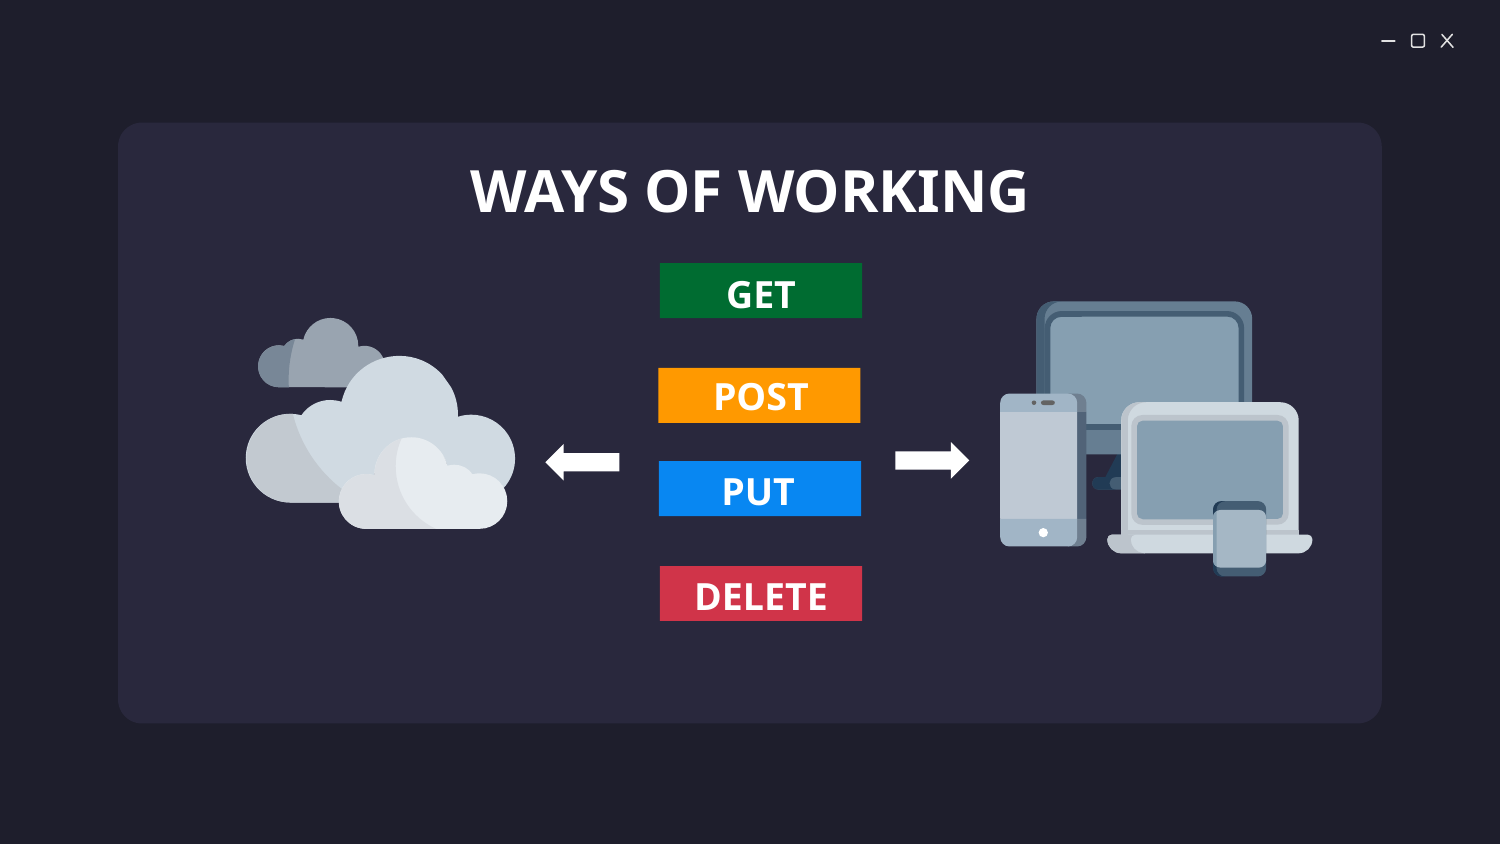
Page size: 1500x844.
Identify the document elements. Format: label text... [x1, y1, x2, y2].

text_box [1036, 301, 1313, 577]
text_box [543, 442, 622, 483]
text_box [999, 393, 1087, 547]
text_box [893, 440, 972, 481]
text_box PUT [637, 442, 880, 539]
title GET [639, 296, 883, 342]
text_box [242, 317, 520, 530]
text_box DELETE [639, 547, 883, 644]
text_box POST [639, 347, 883, 444]
text_box WAYS OF WORKING [169, 82, 1331, 296]
